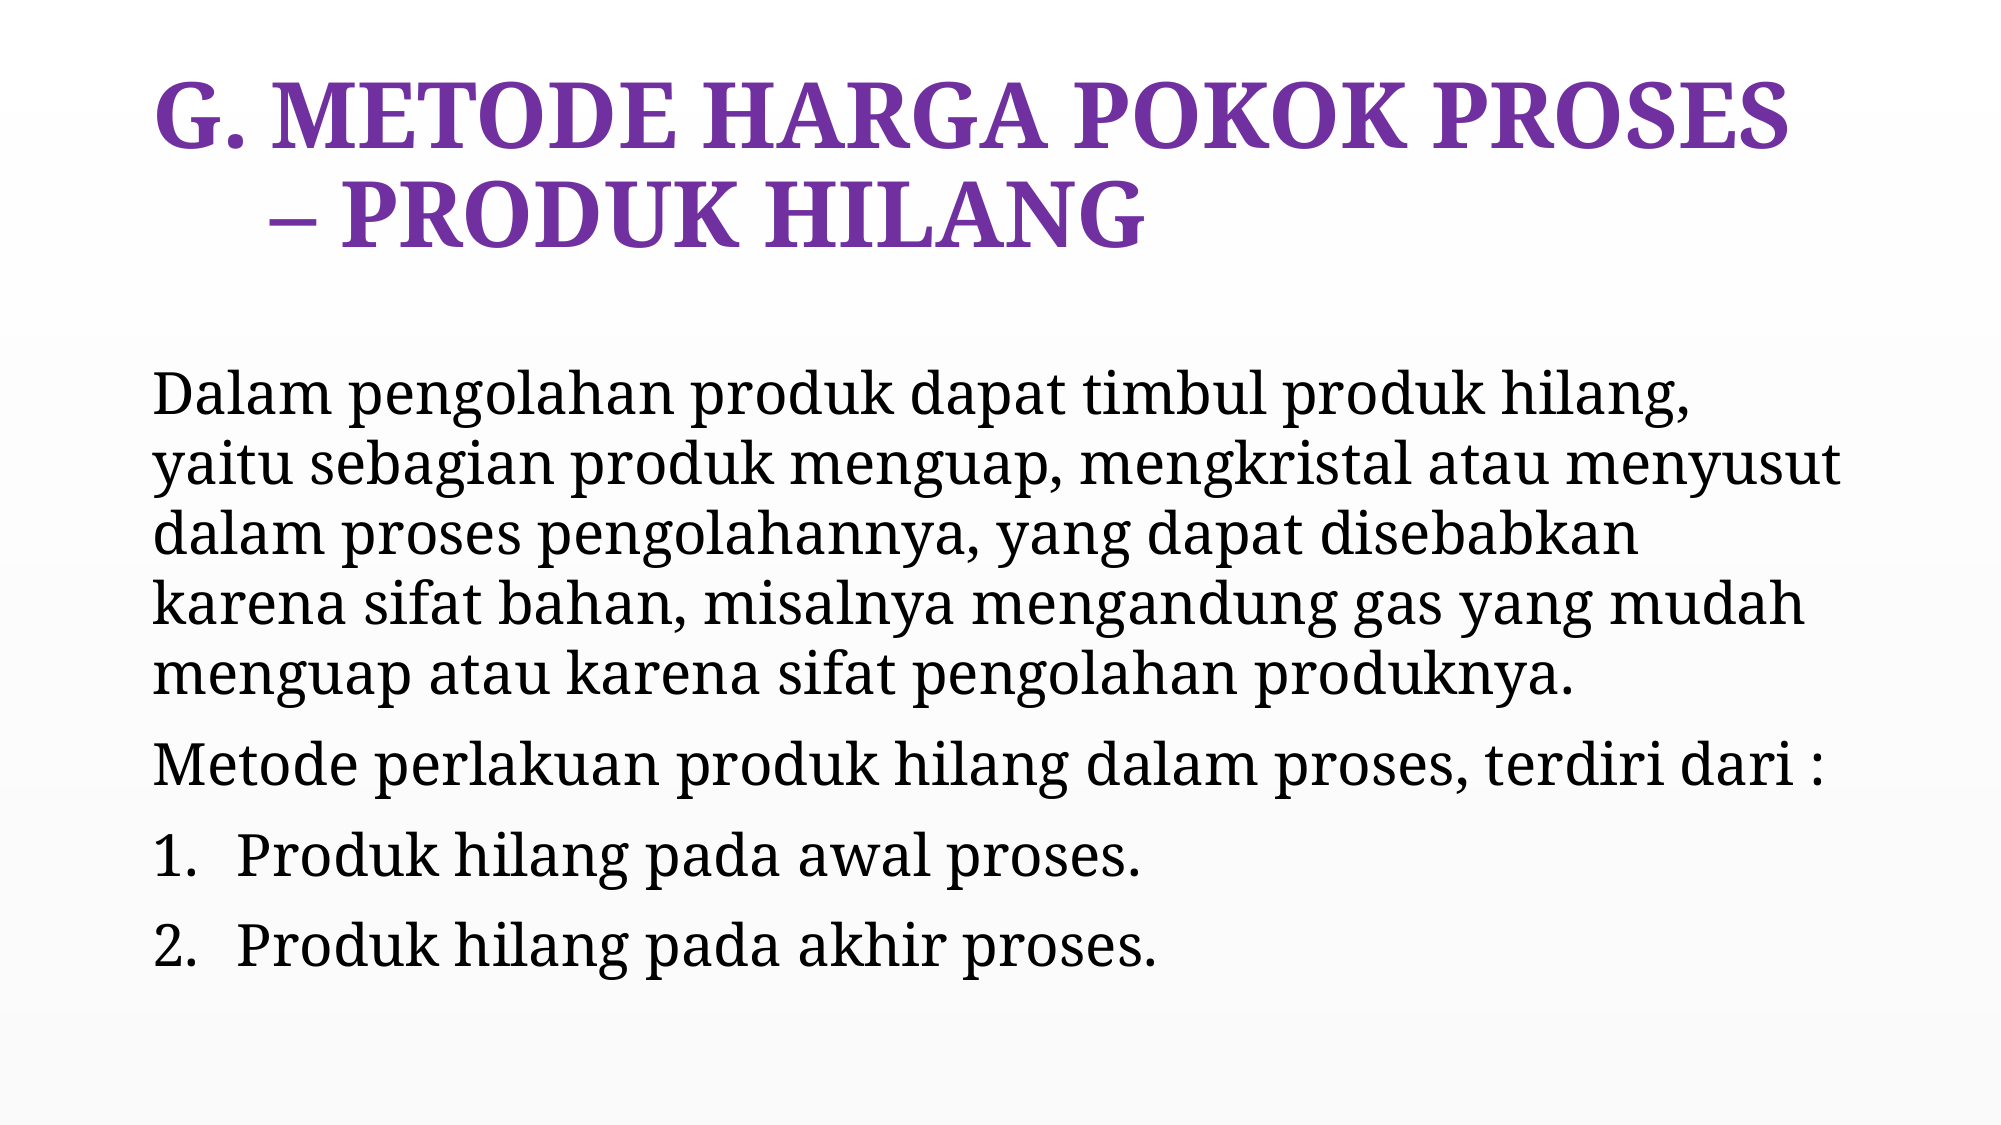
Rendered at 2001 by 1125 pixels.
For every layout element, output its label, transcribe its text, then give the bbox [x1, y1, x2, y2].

list Dalam pengolahan produk dapat timbul produk hilang, yaitu sebagian produk menguap, mengkristal atau menyusut dalam proses pengolahannya, yang dapat disebabkan karena sifat bahan, misalnya mengandung gas yang mudah menguap atau karena sifat pengolahan produknya. Metode perlakuan produk hilang dalam proses, terdiri dari : Produk hilang pada awal proses. Produk hilang pada akhir proses. [137, 348, 1863, 1014]
title METODE HARGA POKOK PROSES – PRODUK HILANG [137, 59, 1863, 278]
